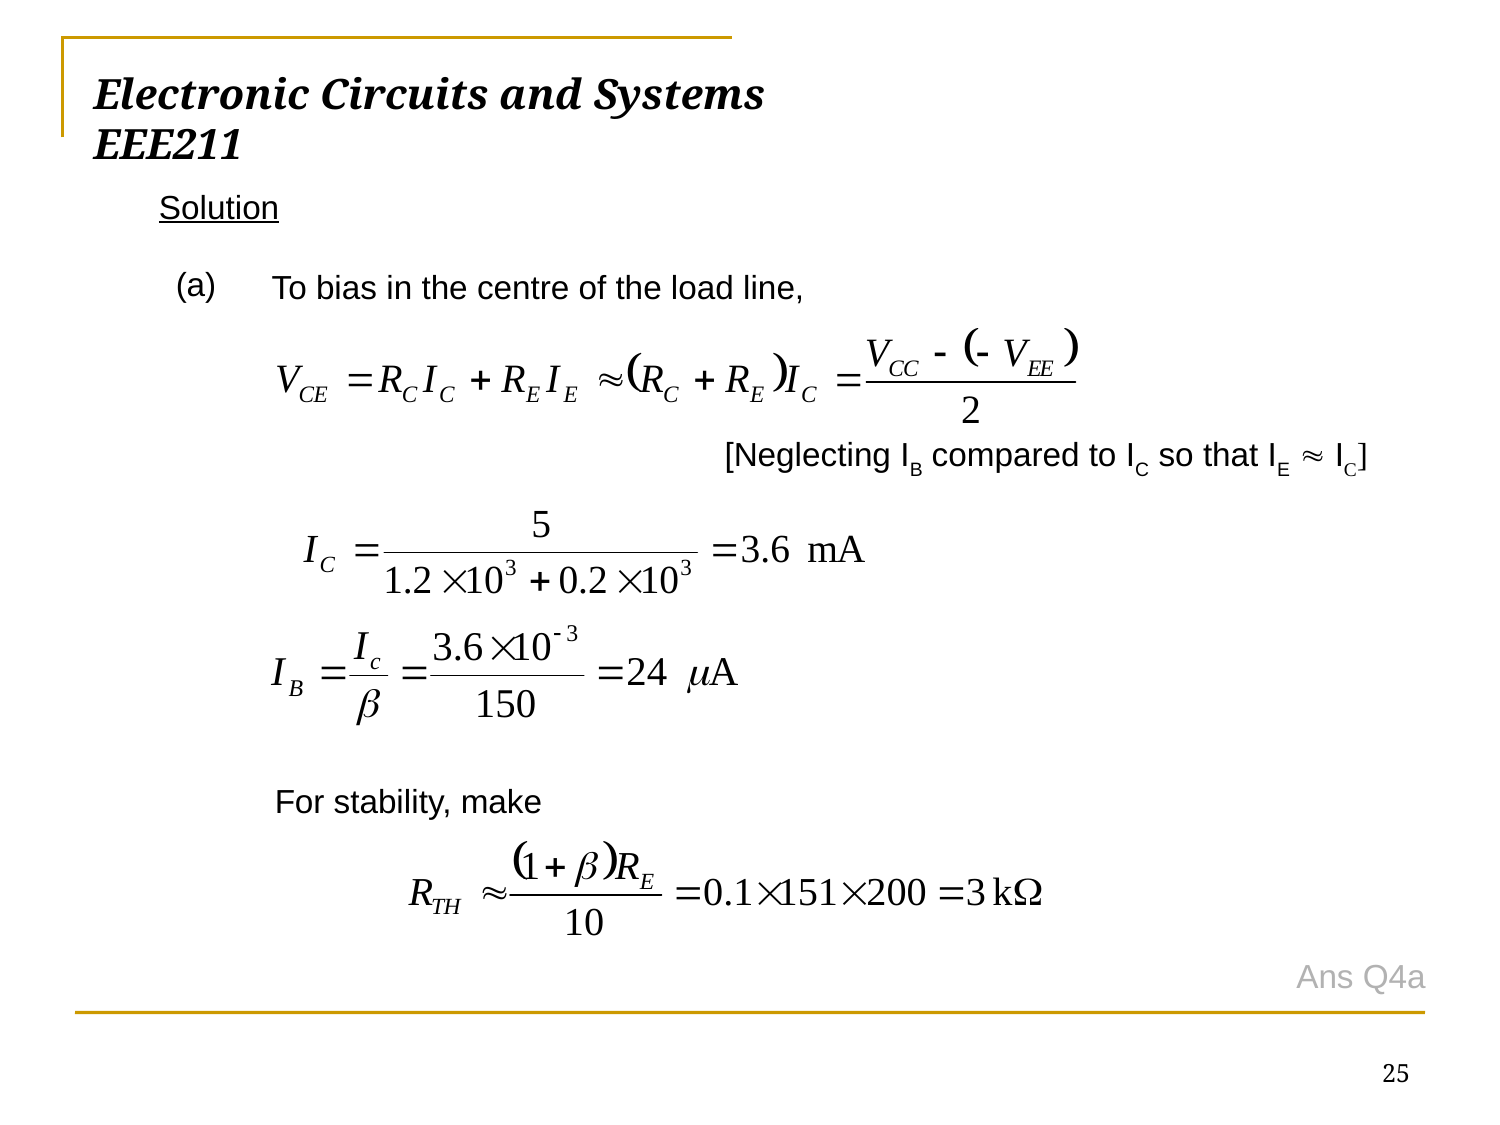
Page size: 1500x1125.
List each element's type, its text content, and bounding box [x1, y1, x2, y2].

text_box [295, 498, 875, 603]
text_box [263, 613, 748, 734]
text_box (a) [161, 255, 232, 311]
slide_number 25 [1074, 1023, 1426, 1100]
text_box Ans Q4a [1281, 947, 1472, 1002]
text_box Solution [144, 178, 295, 233]
text_box Electronic Circuits and Systems EEE211 [78, 60, 1418, 152]
text_box For stability, make [260, 772, 558, 828]
text_box [Neglecting IB compared to IC so that IE  IC] [702, 425, 1383, 488]
text_box To bias in the centre of the load line, [256, 258, 830, 314]
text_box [272, 328, 1086, 433]
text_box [400, 841, 1050, 945]
